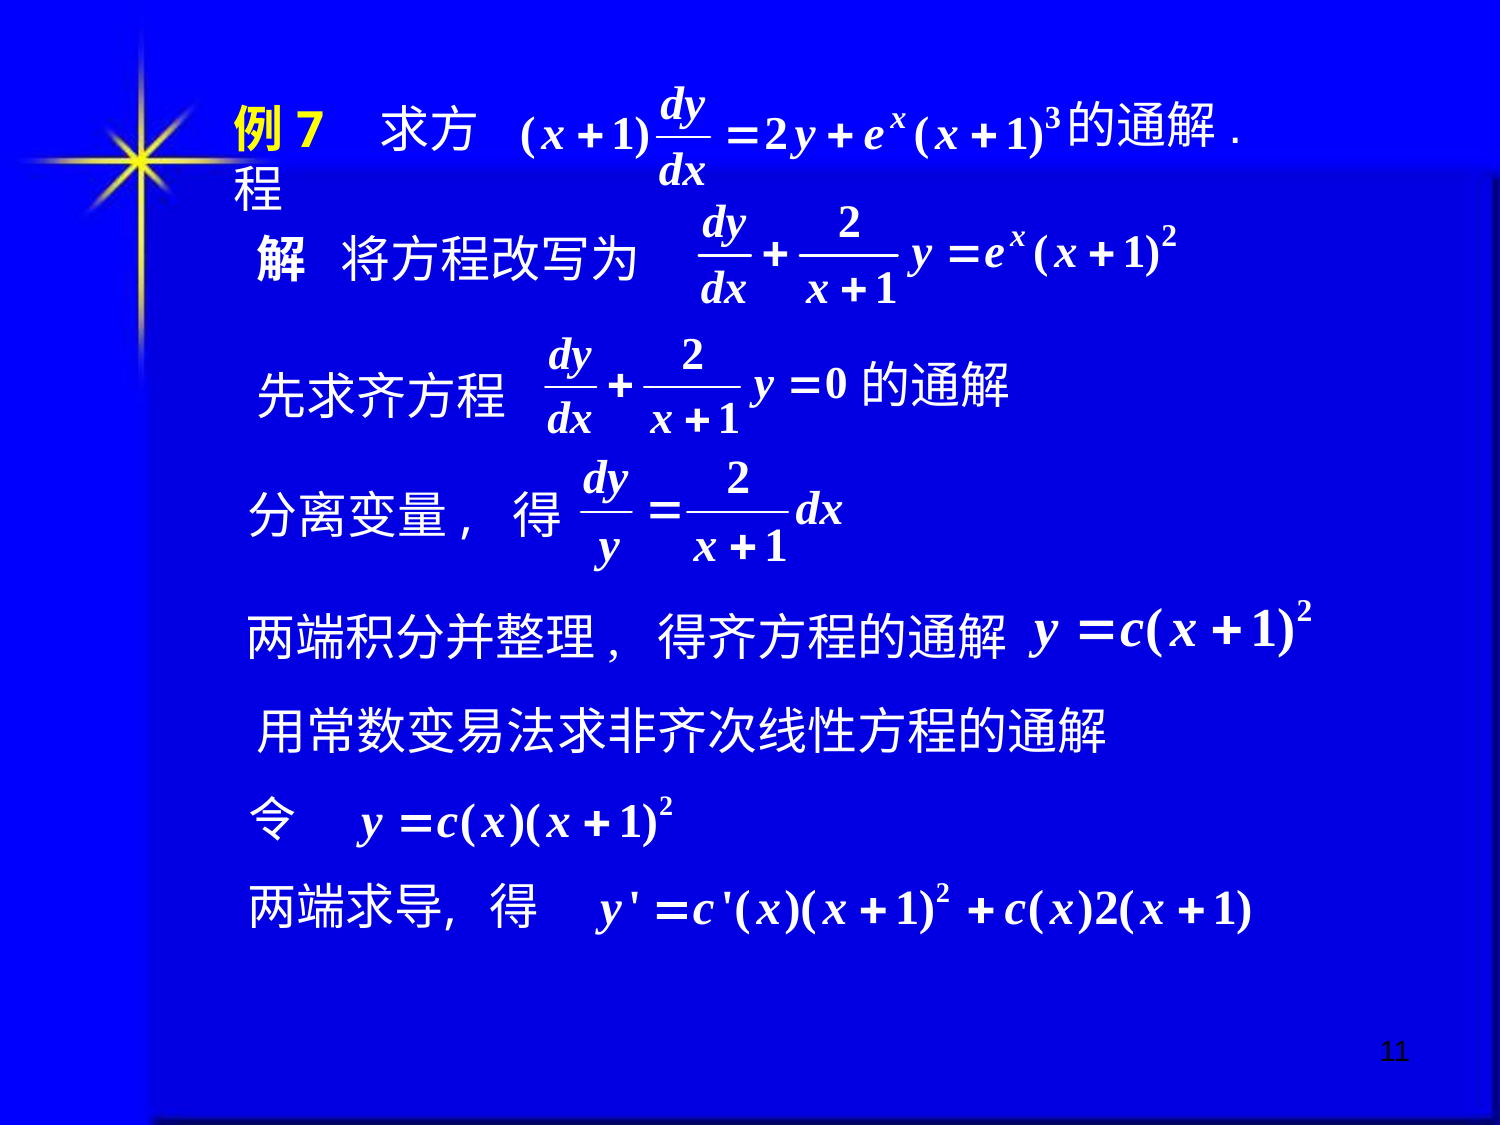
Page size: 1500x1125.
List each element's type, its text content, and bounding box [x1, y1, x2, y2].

text_box 两端积分并整理, 得齐方程的通解 [230, 597, 993, 673]
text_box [690, 189, 1188, 315]
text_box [241, 784, 684, 859]
text_box 的通解. [1073, 85, 1264, 161]
text_box 解 将方程改写为 [242, 219, 665, 295]
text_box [537, 322, 857, 445]
text_box 例7 求方程 [218, 90, 526, 225]
text_box 先求齐方程 [218, 357, 526, 433]
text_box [241, 871, 1262, 946]
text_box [997, 586, 1323, 669]
picture [0, 0, 1500, 1125]
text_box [514, 70, 1070, 197]
slide_number 11 [1074, 1024, 1426, 1103]
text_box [572, 444, 881, 581]
text_box 分离变量, 得 [232, 475, 567, 551]
text_box 用常数变易法求非齐次线性方程的通解 [242, 692, 1167, 768]
text_box 的通解 [860, 345, 1031, 421]
